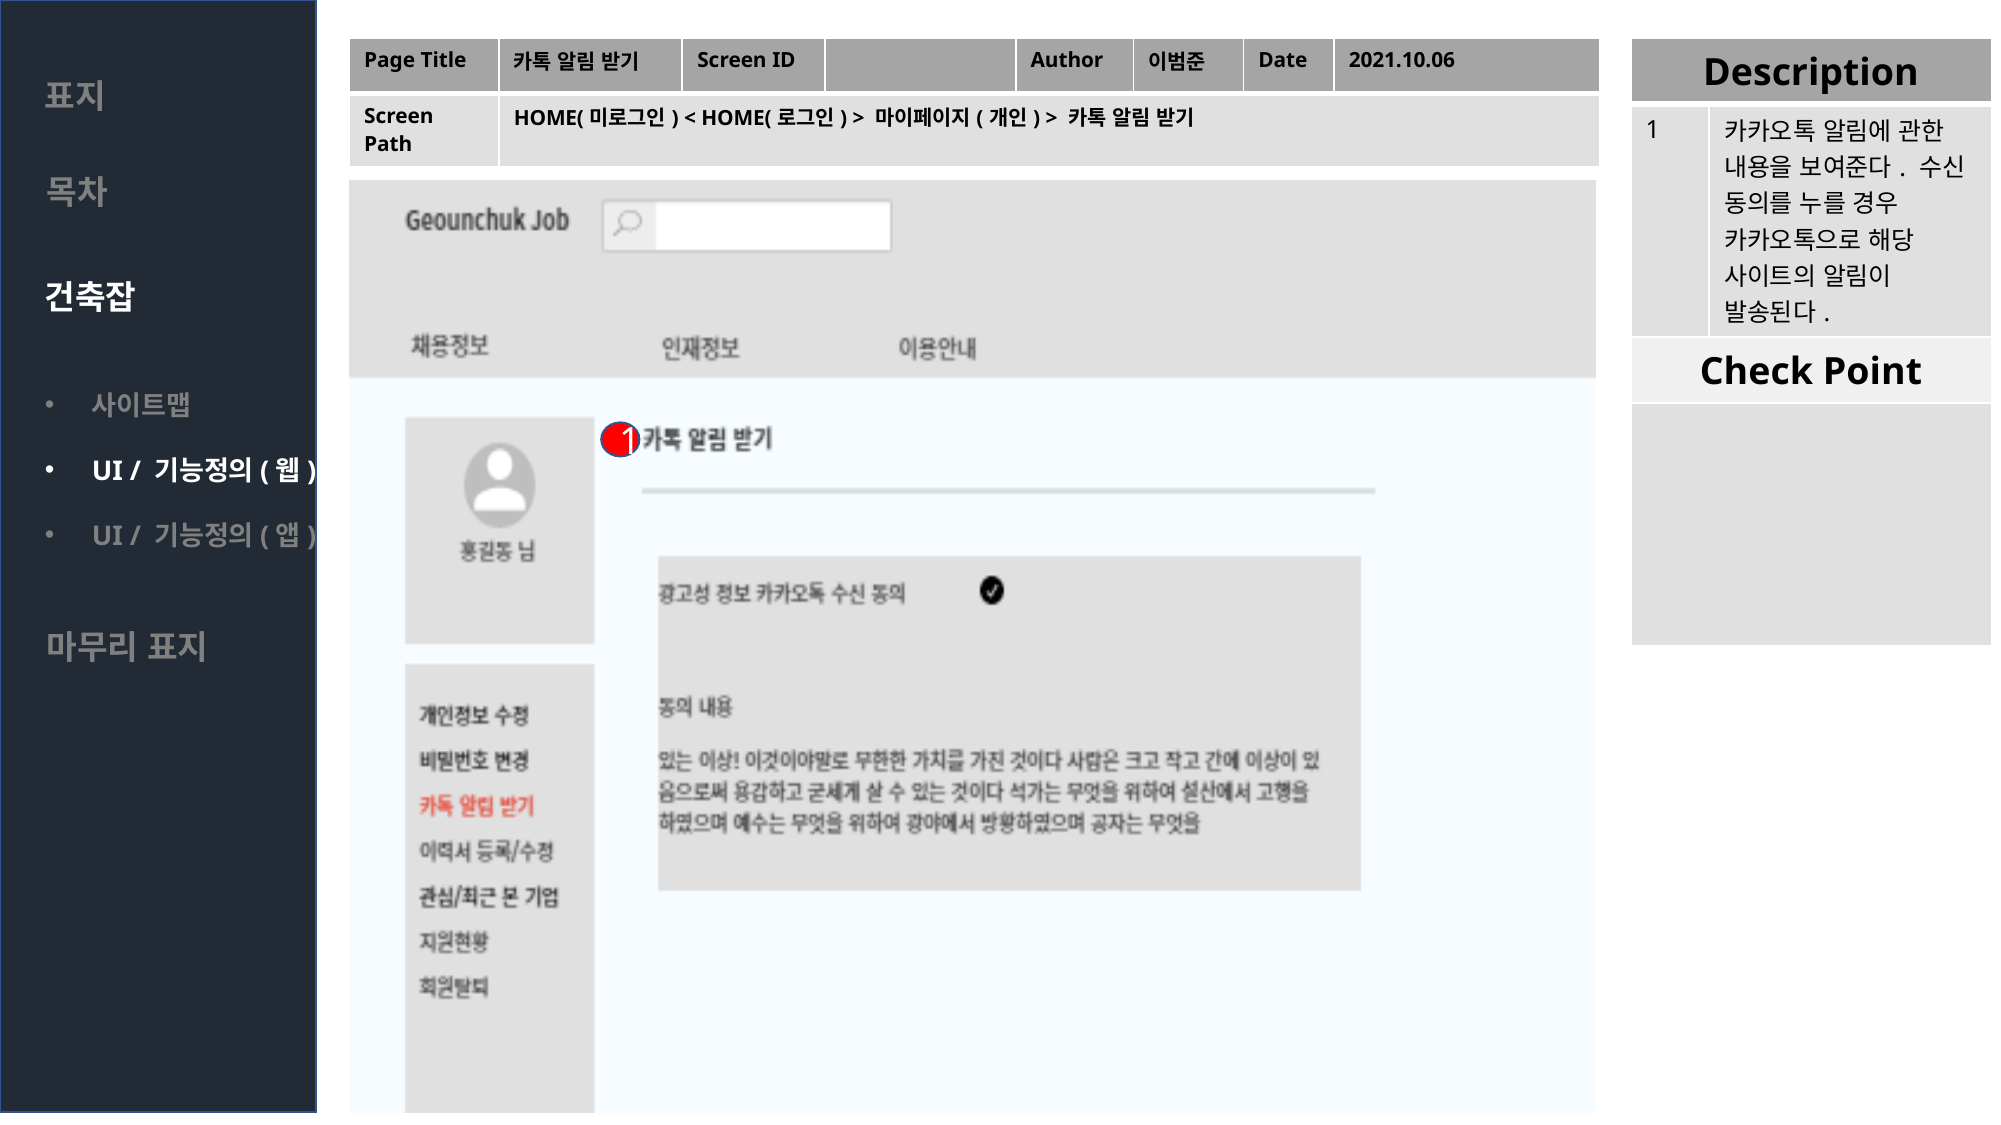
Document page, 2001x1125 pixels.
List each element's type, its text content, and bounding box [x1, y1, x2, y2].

text_box 표지 [29, 67, 242, 123]
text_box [349, 180, 1596, 1113]
table_header Page Title [350, 39, 498, 91]
table_cell 카카오톡 알림에 관한 내용을 보여준다. 수신 동의를 누를 경우 카카오톡으로 해당 사이트의 알림이 발송된다. [1710, 107, 1991, 336]
table_header Screen ID [683, 39, 824, 91]
text_box [0, 0, 317, 1113]
table_header Author [1017, 39, 1133, 91]
table_header 2021.10.06 [1335, 39, 1599, 91]
table_cell [1632, 404, 1991, 645]
text_box 마무리 표지 [31, 619, 242, 674]
table_cell HOME(미로그인) < HOME(로그인) > 마이페이지(개인) > 카톡 알림 받기 [500, 96, 1599, 166]
table_cell Check Point [1632, 338, 1991, 402]
table_header [826, 39, 1015, 91]
table_header 이범준 [1134, 39, 1243, 91]
table_header Date [1244, 39, 1333, 91]
table_cell Screen Path [350, 96, 498, 166]
table_header Description [1632, 39, 1991, 101]
table_cell 1 [1632, 107, 1708, 336]
table_header 카톡 알림 받기 [500, 39, 681, 91]
text_box 건축잡 사이트맵 UI / 기능정의(웹) UI / 기능정의(앱) [29, 268, 349, 559]
text_box 목차 [31, 163, 242, 219]
